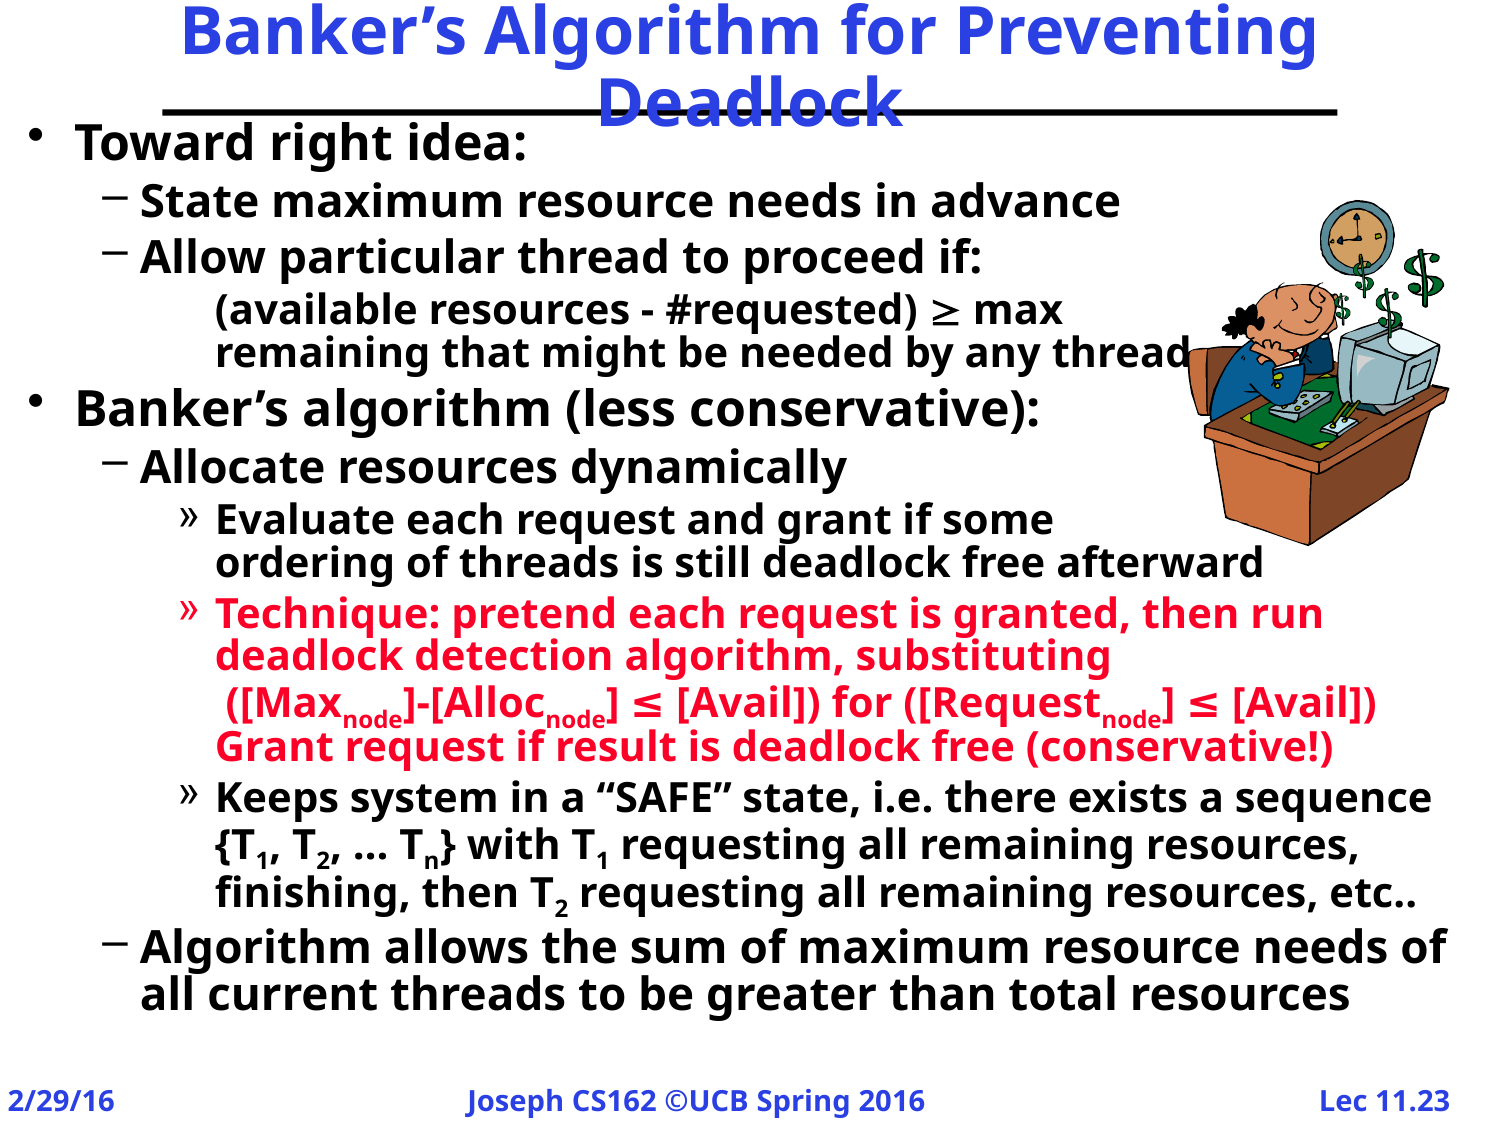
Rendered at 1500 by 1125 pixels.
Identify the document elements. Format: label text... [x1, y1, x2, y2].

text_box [1187, 199, 1450, 547]
title Banker’s Algorithm for Preventing Deadlock [37, 24, 1463, 113]
list Toward right idea: State maximum resource needs in advance Allow particular thread to proceed if: (available resources - #requested)  max remaining that might be needed by any thread Banker’s algorithm (less conservative): Allocate resources dynamically Evaluate each request and grant if some ordering of threads is still deadlock free afterward Technique: pretend each request is granted, then run deadlock detection algorithm, substituting ([Maxnode]-[Allocnode] ≤ [Avail]) for ([Requestnode] ≤ [Avail]) Grant request if result is deadlock free (conservative!) Keeps system in a “SAFE” state, i.e. there exists a sequence {T1, T2, … Tn} with T1 requesting all remaining resources, finishing, then T2 requesting all remaining resources, etc.. Algorithm allows the sum of maximum resource needs of all current threads to be greater than total resources [12, 112, 1488, 1125]
